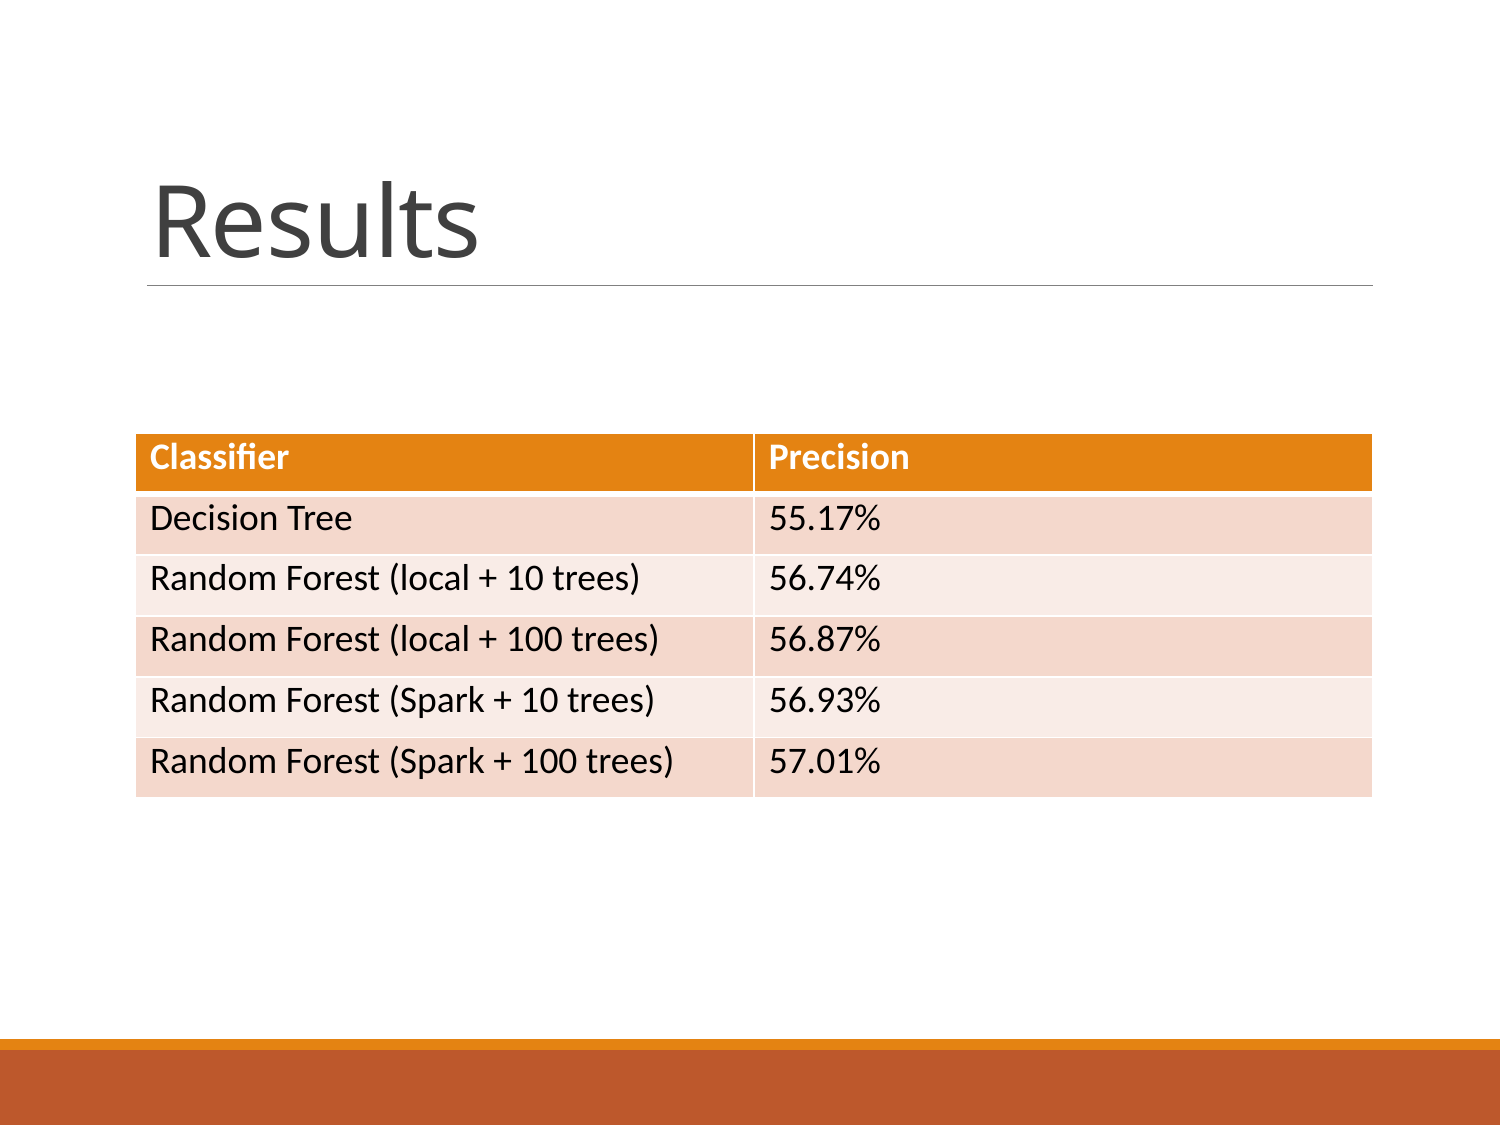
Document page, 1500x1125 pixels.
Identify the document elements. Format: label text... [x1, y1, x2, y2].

table_cell 56.93% [755, 678, 1372, 737]
table_cell Decision Tree [136, 497, 753, 554]
table_cell 56.74% [755, 556, 1372, 615]
table_cell 57.01% [755, 738, 1372, 797]
table_cell 55.17% [755, 497, 1372, 554]
title Results [135, 47, 1373, 285]
table_cell Random Forest (local + 100 trees) [136, 617, 753, 676]
table_cell Random Forest (Spark + 100 trees) [136, 738, 753, 797]
table_header Precision [755, 434, 1372, 491]
table_cell 56.87% [755, 617, 1372, 676]
table_cell Random Forest (Spark + 10 trees) [136, 678, 753, 737]
table_cell Random Forest (local + 10 trees) [136, 556, 753, 615]
table_header Classifier [136, 434, 753, 491]
